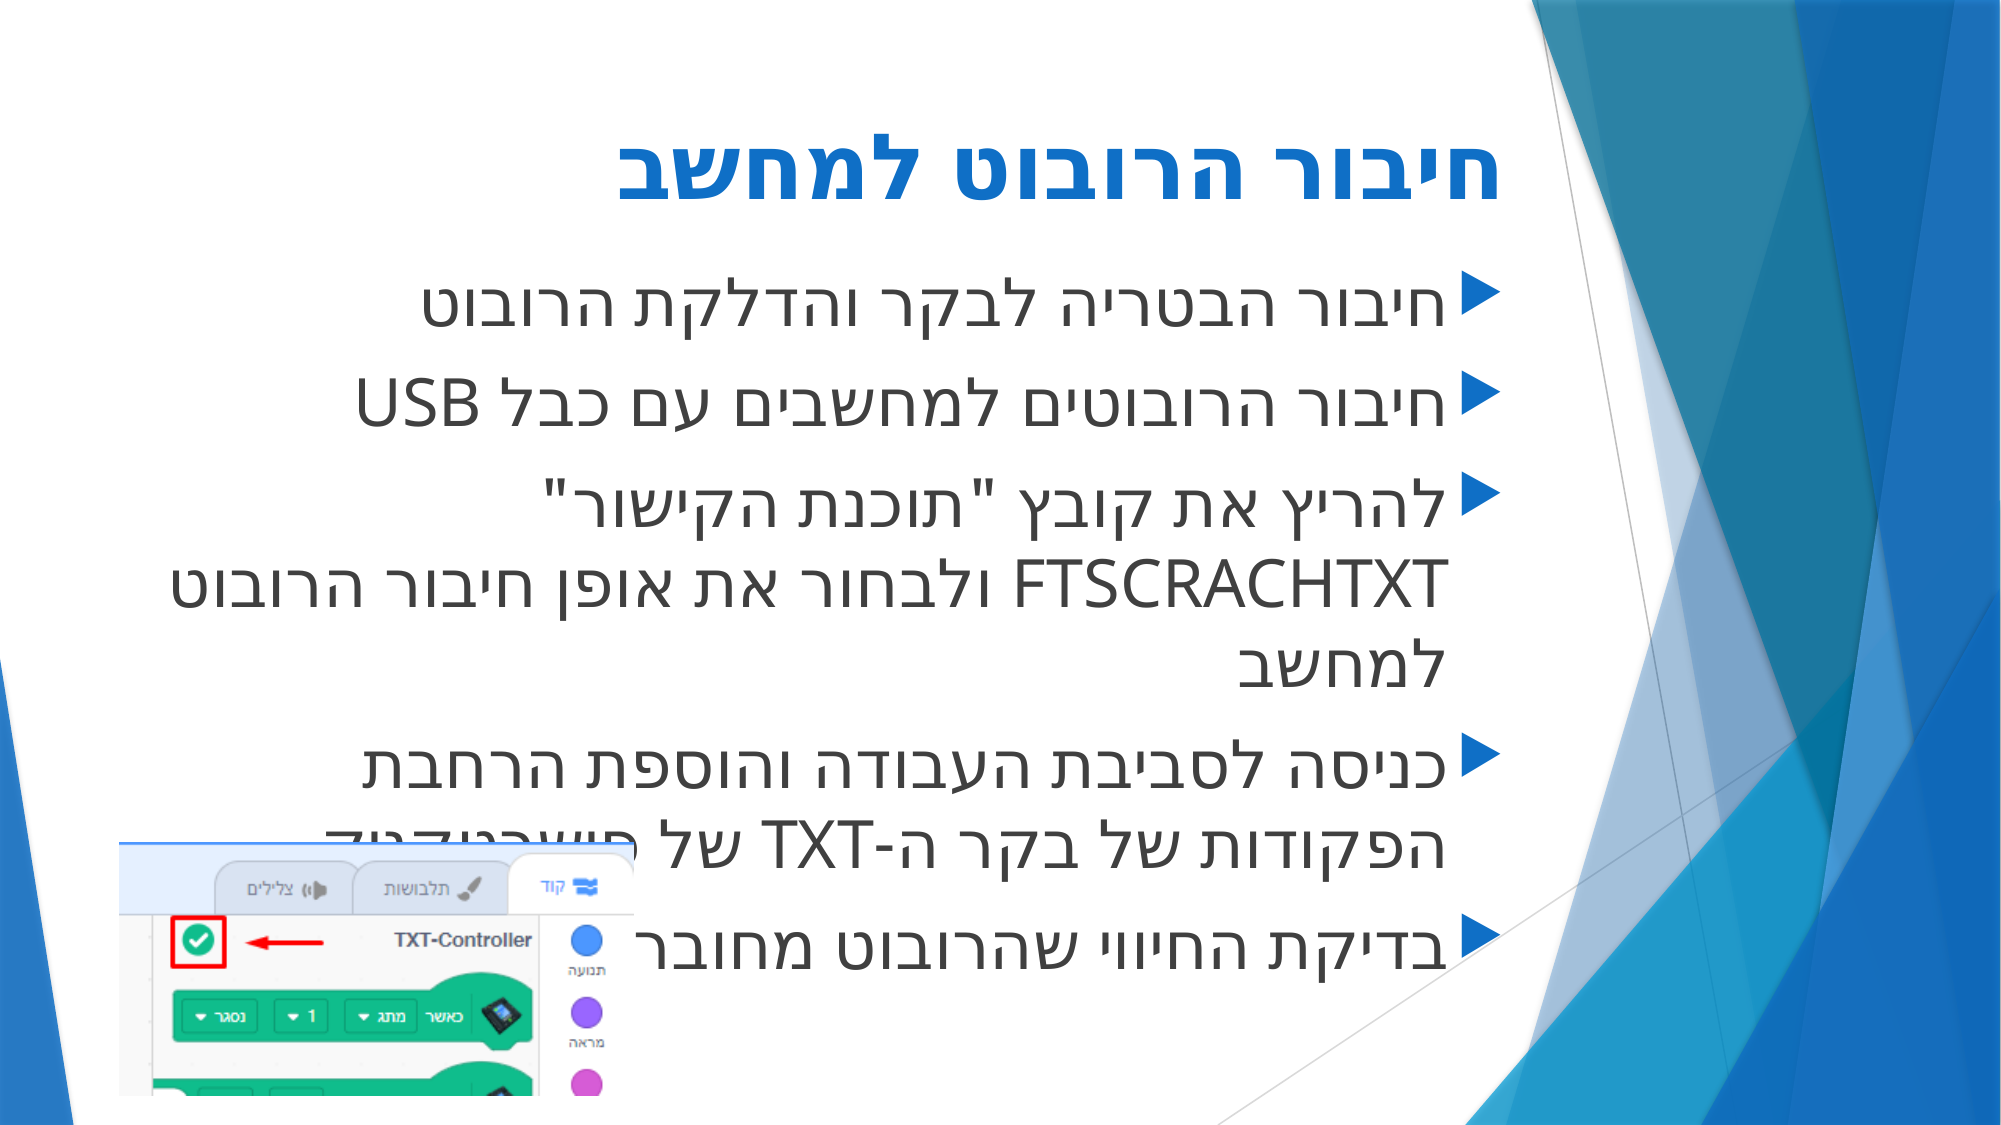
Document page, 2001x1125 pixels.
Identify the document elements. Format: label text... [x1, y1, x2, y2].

title חיבור הרובוט למחשב [111, 99, 1522, 251]
picture [119, 842, 635, 1097]
list חיבור הבטריה לבקר והדלקת הרובוט חיבור הרובוטים למחשבים עם כבל USB להריץ את קובץ "תוכנת הקישור" FTSCRACHTXT ולבחור את אופן חיבור הרובוט למחשב כניסה לסביבת העבודה והוספת הרחבת הפקודות של בקר ה-TXT של פישרטקניק בדיקת החיווי שהרובוט מחובר [111, 251, 1522, 975]
